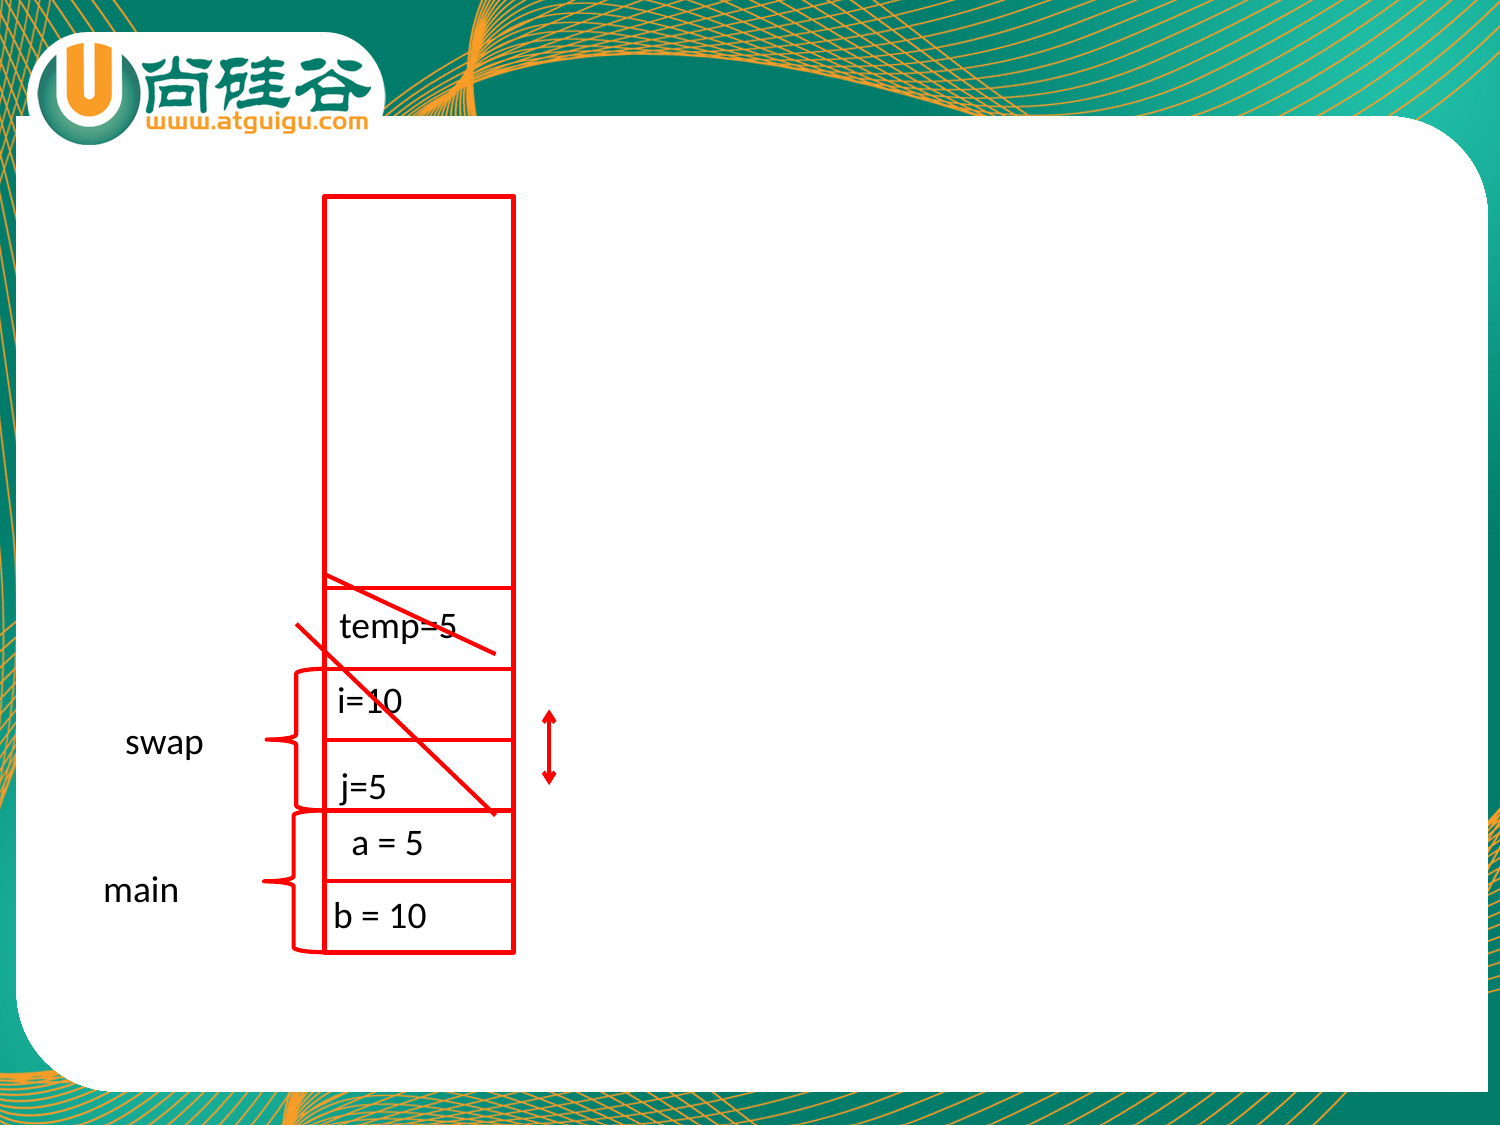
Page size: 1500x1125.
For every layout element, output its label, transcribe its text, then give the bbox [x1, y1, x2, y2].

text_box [324, 573, 496, 623]
text_box a = 5 [336, 816, 514, 871]
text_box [295, 623, 496, 816]
text_box [323, 194, 516, 954]
text_box [263, 821, 324, 953]
text_box swap [110, 709, 264, 770]
picture [0, 0, 1500, 1125]
text_box main [88, 857, 242, 918]
text_box [265, 736, 290, 743]
text_box b = 10 [318, 884, 496, 944]
